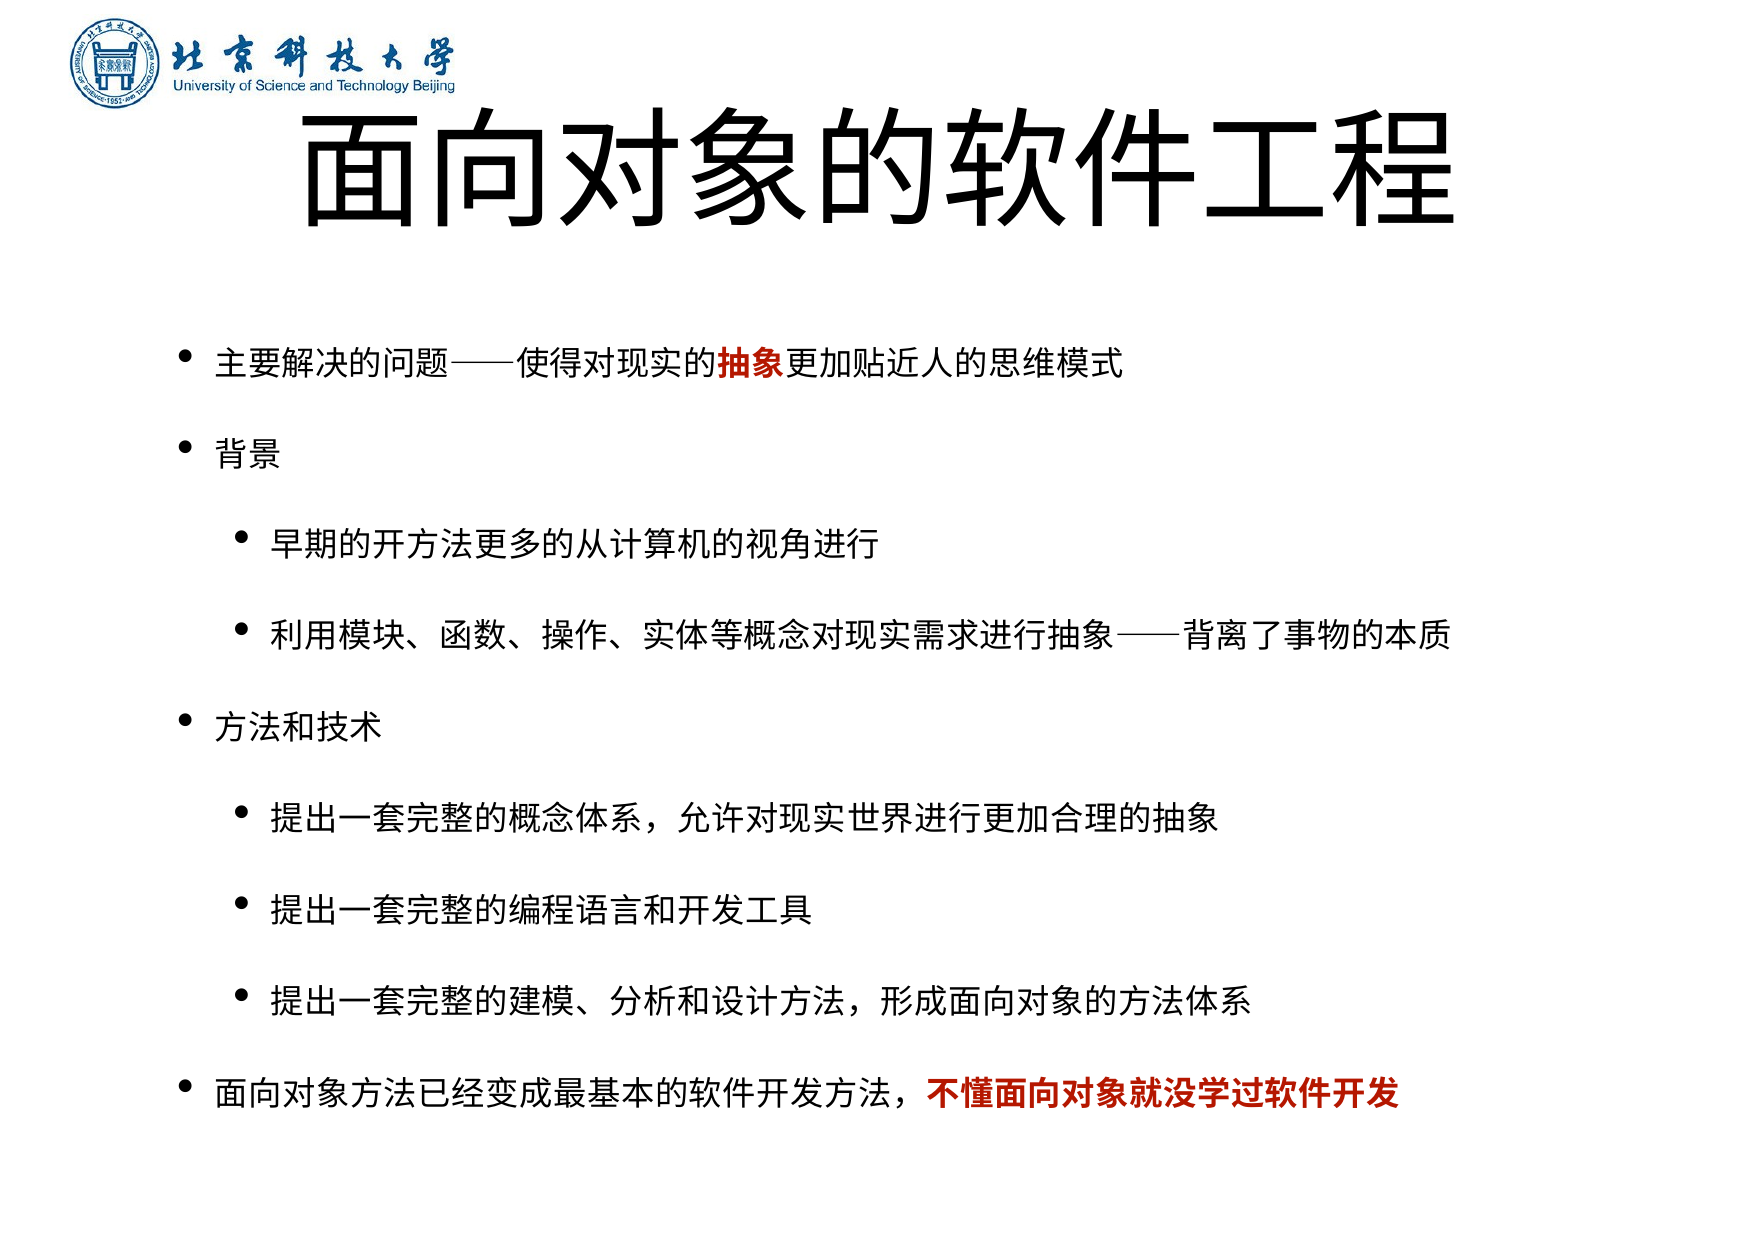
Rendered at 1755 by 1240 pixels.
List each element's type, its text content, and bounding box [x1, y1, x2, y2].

text_box 主要解决的问题——使得对现实的抽象更加贴近⼈的思维模式 背景 早期的开⽅法更多的从计算机的视⾓进⾏ 利⽤模块、函数、操作、实体等概念对现实需求进⾏抽象——背离了事物的本质 ⽅法和技术 提出⼀套完整的概念体系，允许对现实世界进⾏更加合理的抽象 提出⼀套完整的编程语⾔和开发⼯具 提出⼀套完整的建模、分析和设计⽅法，形成⾯向对象的⽅法体系 ⾯向对象⽅法已经变成最基本的软件开发⽅法，不懂⾯向对象就没学过软件开发 [174, 338, 1467, 1113]
picture [68, 14, 455, 111]
title 面向对象的软件⼯程 [293, 85, 1461, 295]
